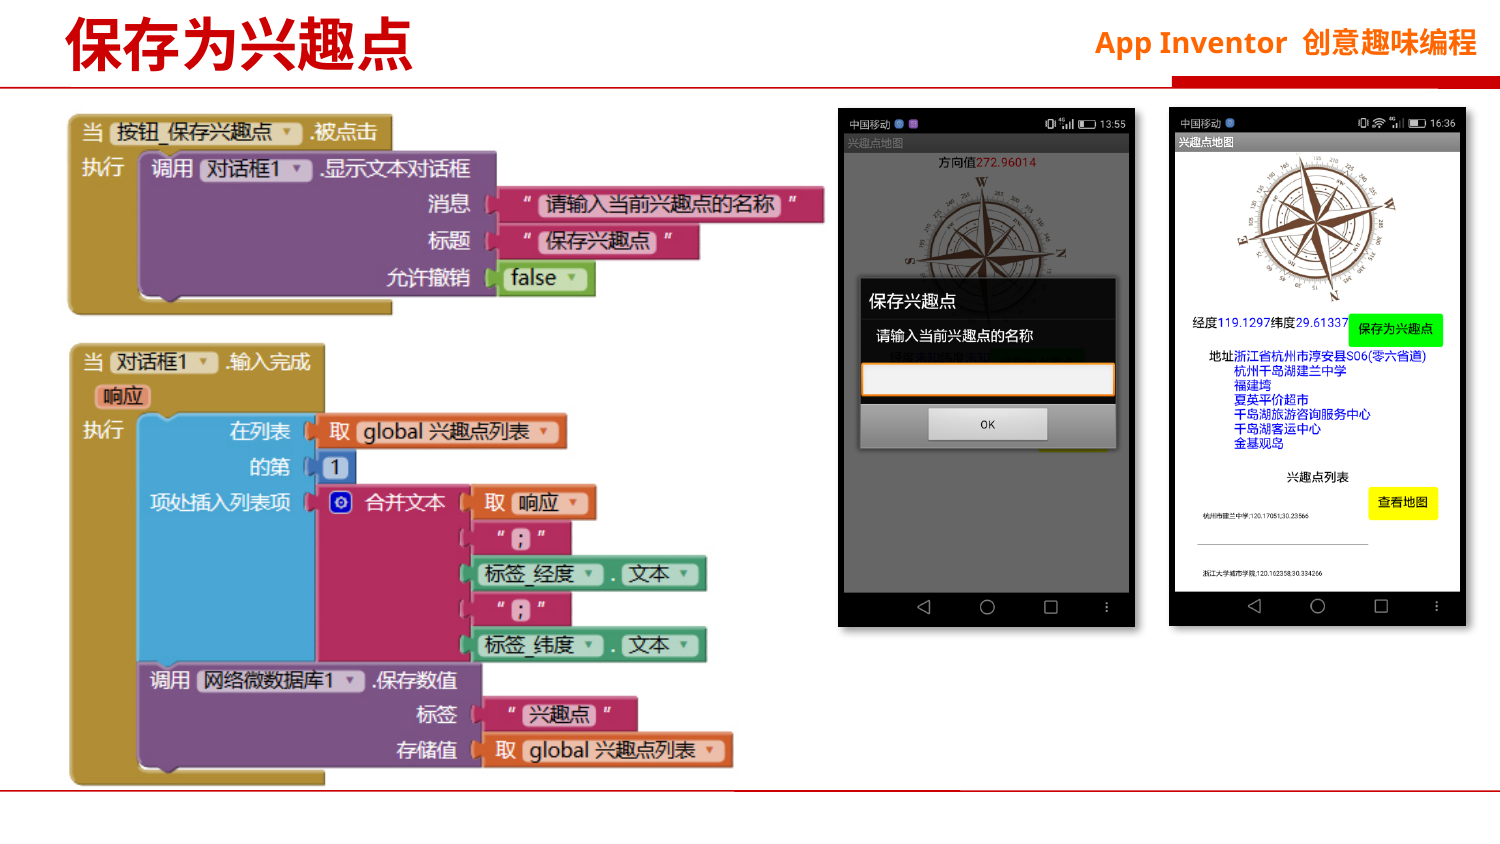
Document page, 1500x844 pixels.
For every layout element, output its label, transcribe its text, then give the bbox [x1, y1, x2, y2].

picture [844, 114, 1130, 621]
picture [60, 107, 828, 323]
title 保存为兴趣点 [49, 7, 1400, 80]
picture [64, 339, 739, 789]
picture [1174, 113, 1461, 620]
